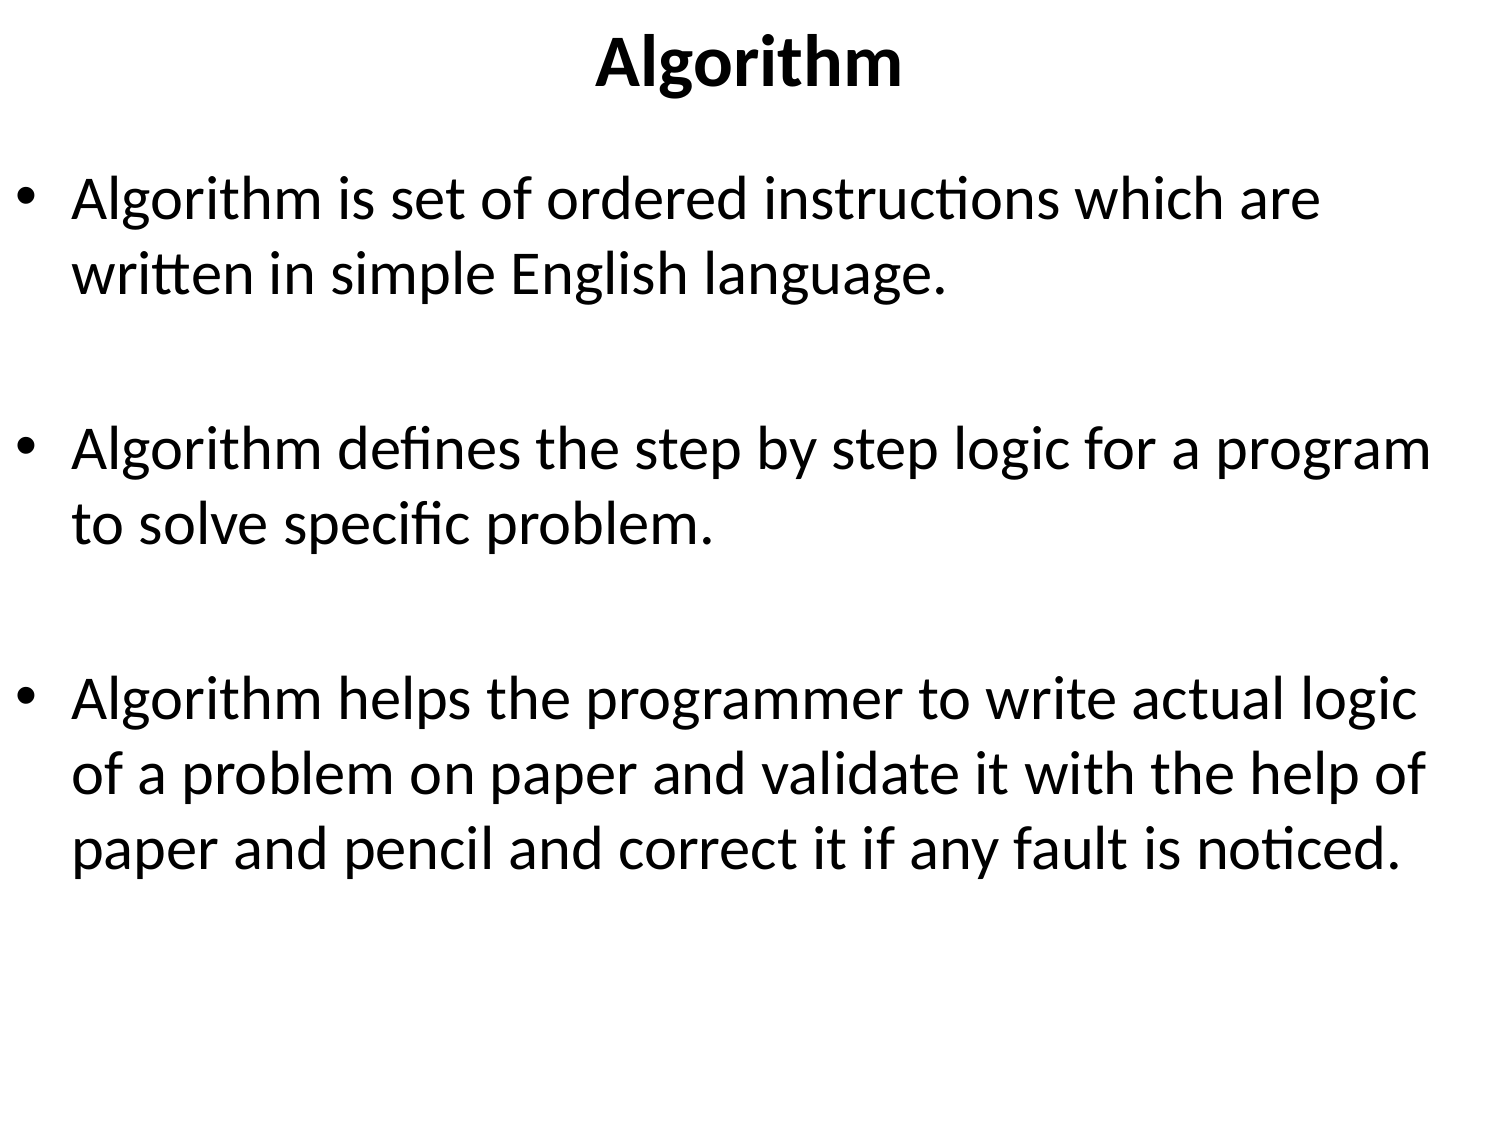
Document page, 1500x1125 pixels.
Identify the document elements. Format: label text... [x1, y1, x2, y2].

title Algorithm [75, 4, 1425, 110]
list Algorithm is set of ordered instructions which are written in simple English language. Algorithm defines the step by step logic for a program to solve specific problem. Algorithm helps the programmer to write actual logic of a problem on paper and validate it with the help of paper and pencil and correct it if any fault is noticed. [0, 149, 1500, 1125]
